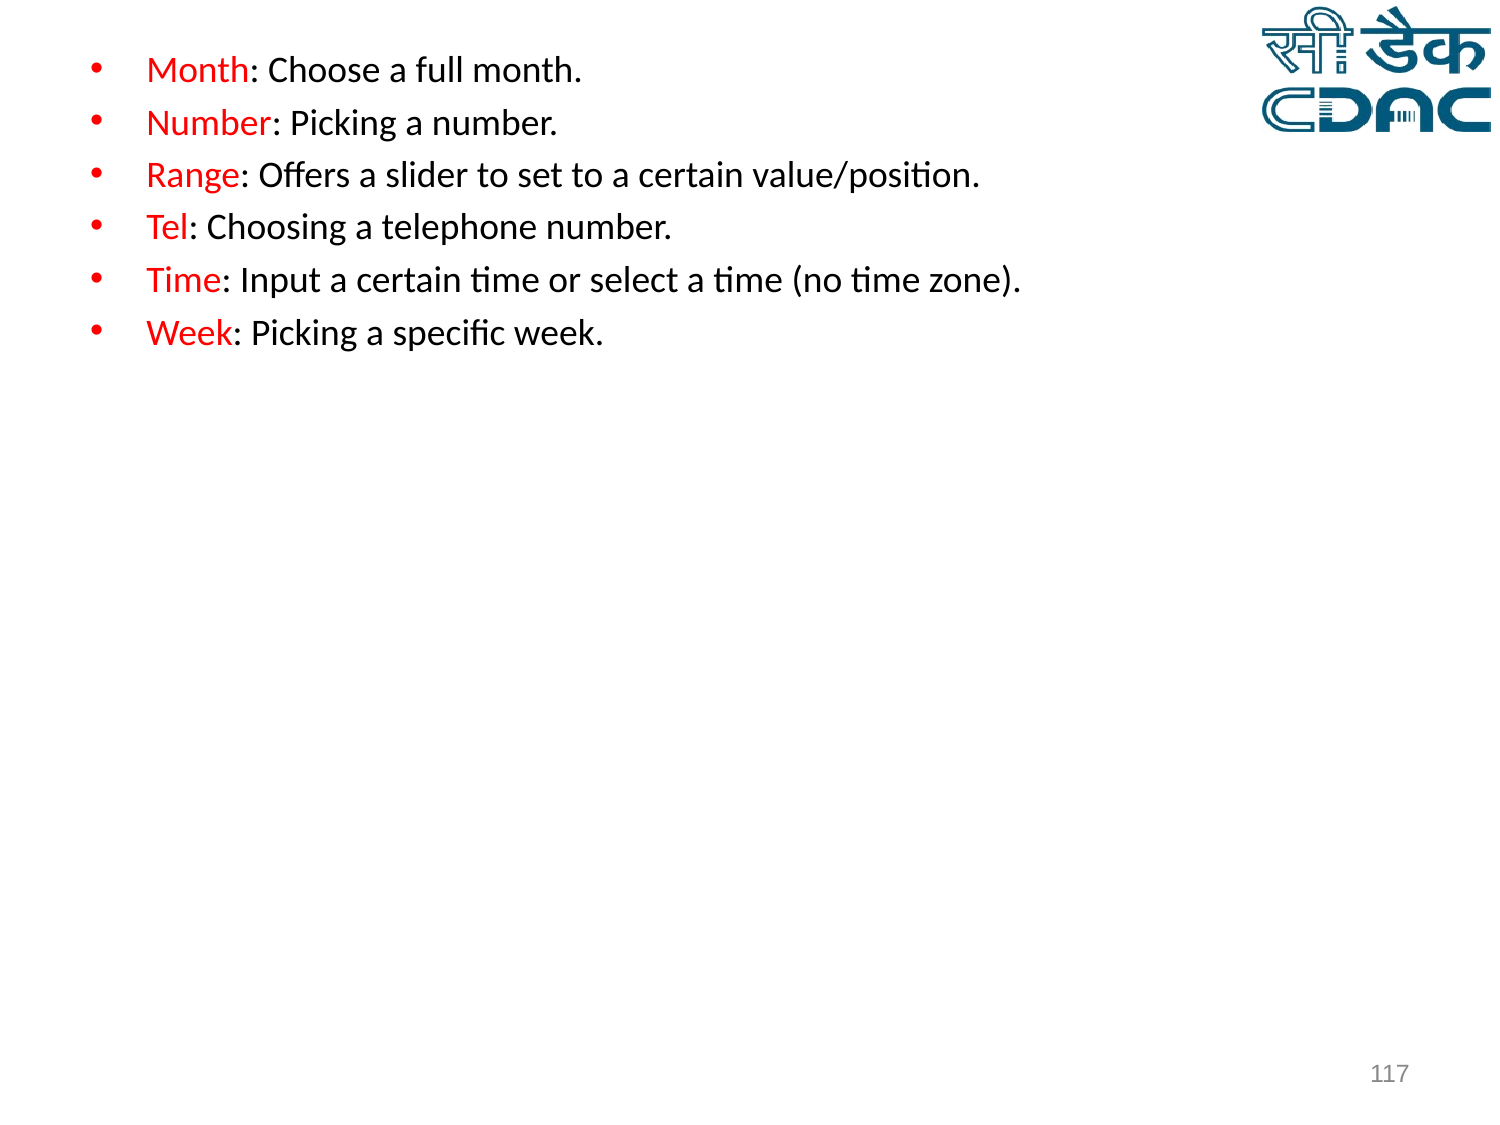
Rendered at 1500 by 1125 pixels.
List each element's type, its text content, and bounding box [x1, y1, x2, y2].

picture [1412, 33, 1449, 60]
text_box ‹#› [1074, 1042, 1425, 1103]
picture [1262, 6, 1491, 132]
list Month: Choose a full month. Number: Picking a number. Range: Offers a slider to set to a certain value/position. Tel: Choosing a telephone number. Time: Input a certain time or select a time (no time zone). Week: Picking a specific week. [75, 37, 1425, 1050]
